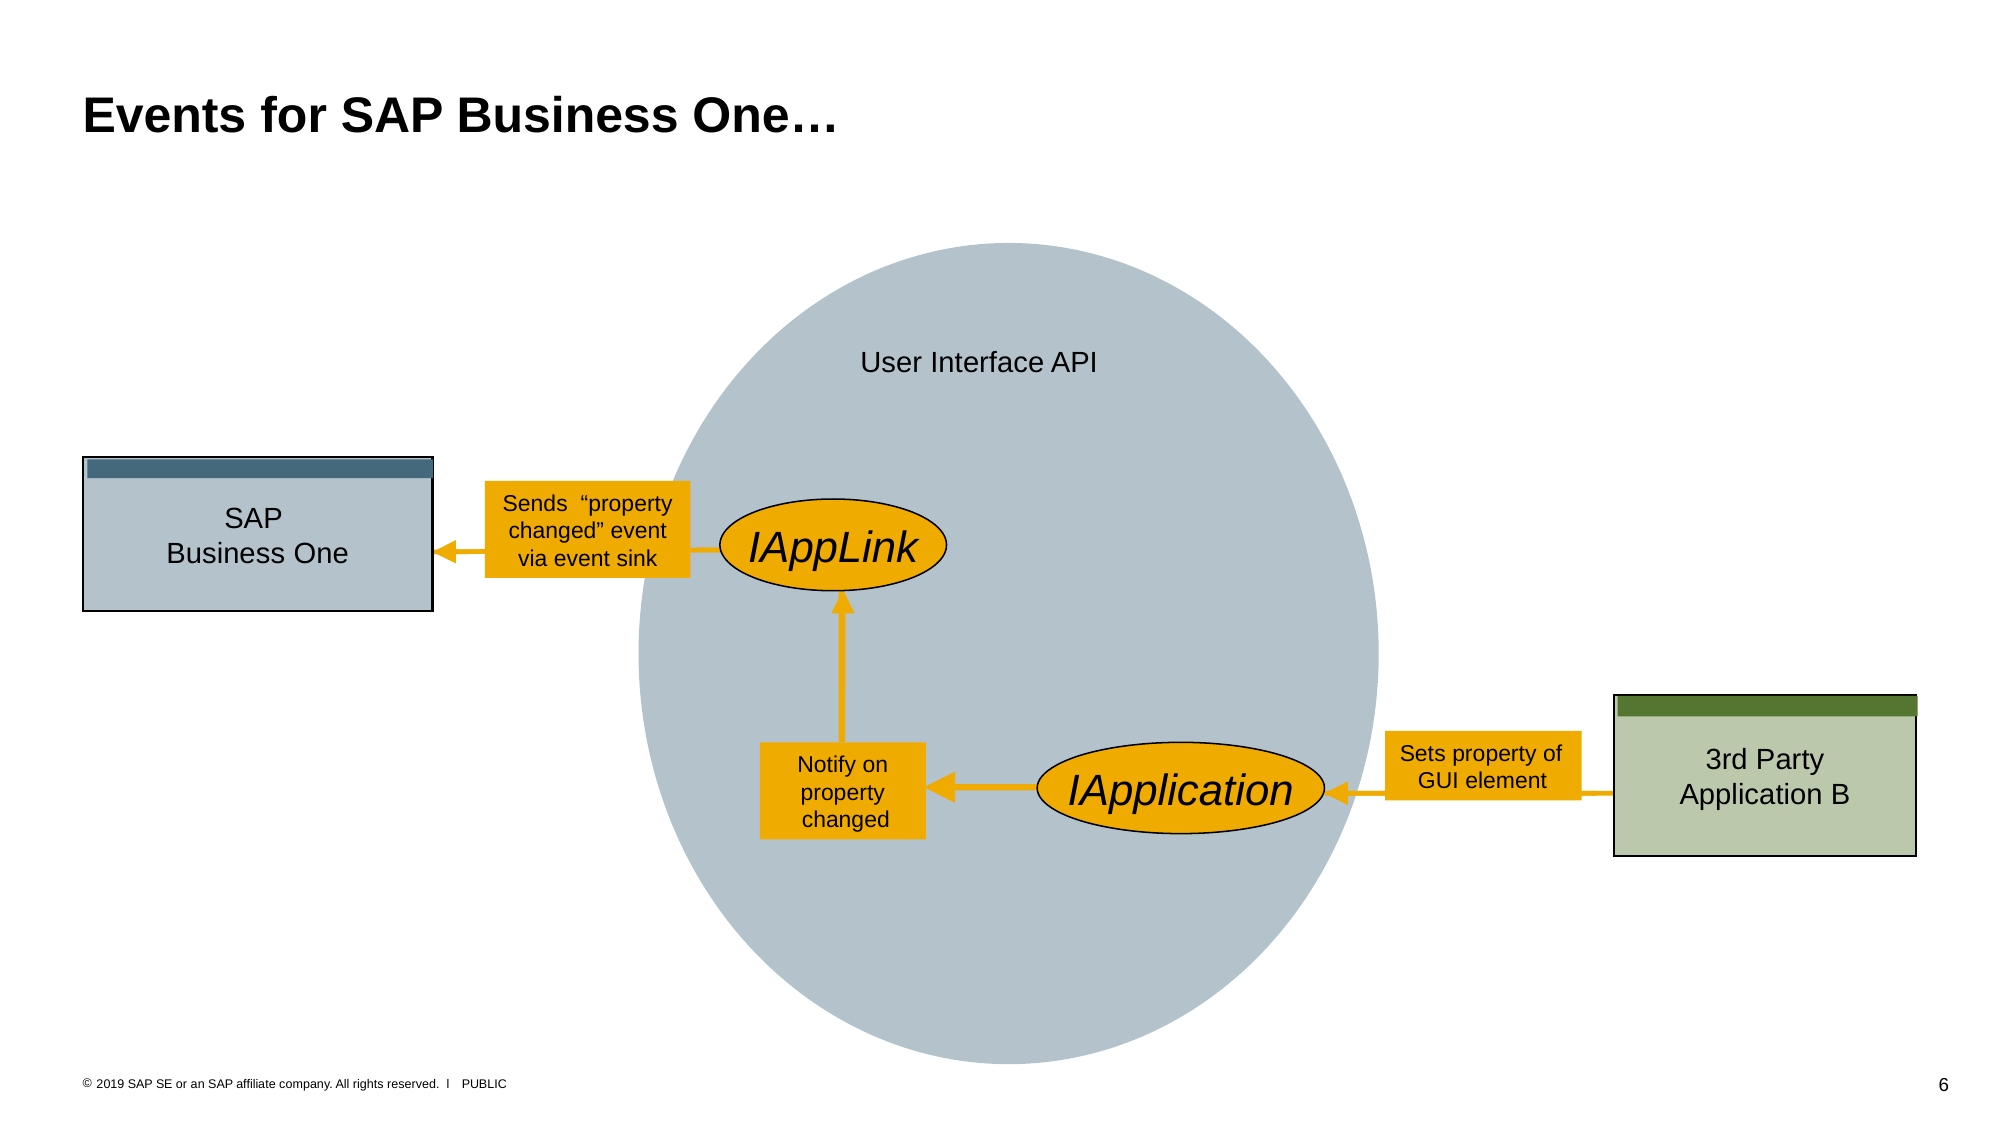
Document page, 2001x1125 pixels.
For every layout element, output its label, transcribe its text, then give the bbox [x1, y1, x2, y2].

title Events for SAP Business One… [82, 82, 1918, 144]
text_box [82, 242, 1918, 1065]
